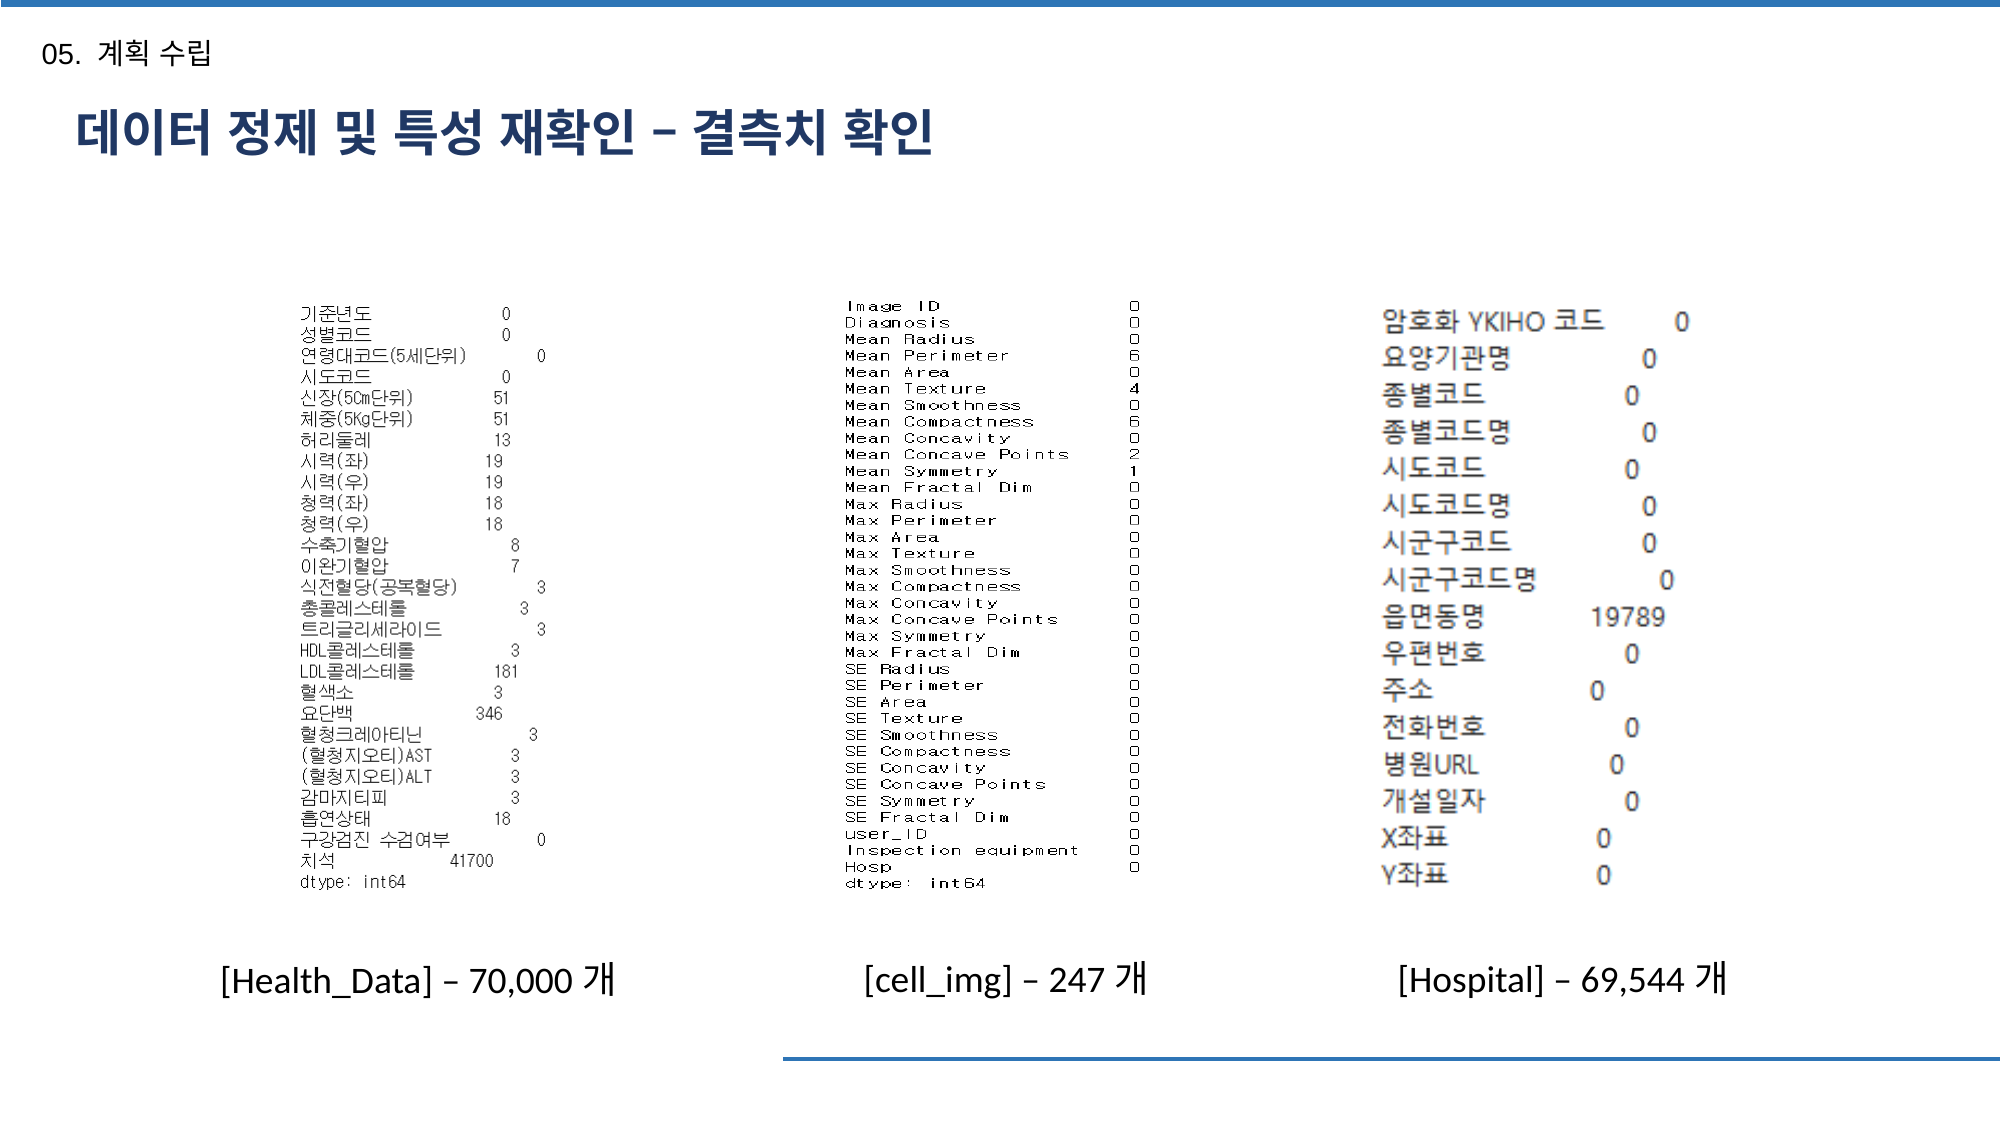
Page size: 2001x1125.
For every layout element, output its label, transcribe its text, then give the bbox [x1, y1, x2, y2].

picture [1369, 295, 1706, 907]
text_box 데이터 정제 및 특성 재확인 – 결측치 확인 [60, 94, 1183, 170]
text_box [Hospital] – 69,544개 [1382, 947, 1842, 1008]
picture [294, 300, 576, 902]
text_box [cell_img] – 247개 [848, 947, 1308, 1008]
text_box [Health_Data] – 70,000개 [205, 949, 665, 1009]
text_box [740, 101, 1266, 164]
text_box 05. 계획 수립 [26, 28, 282, 78]
picture [831, 295, 1169, 896]
